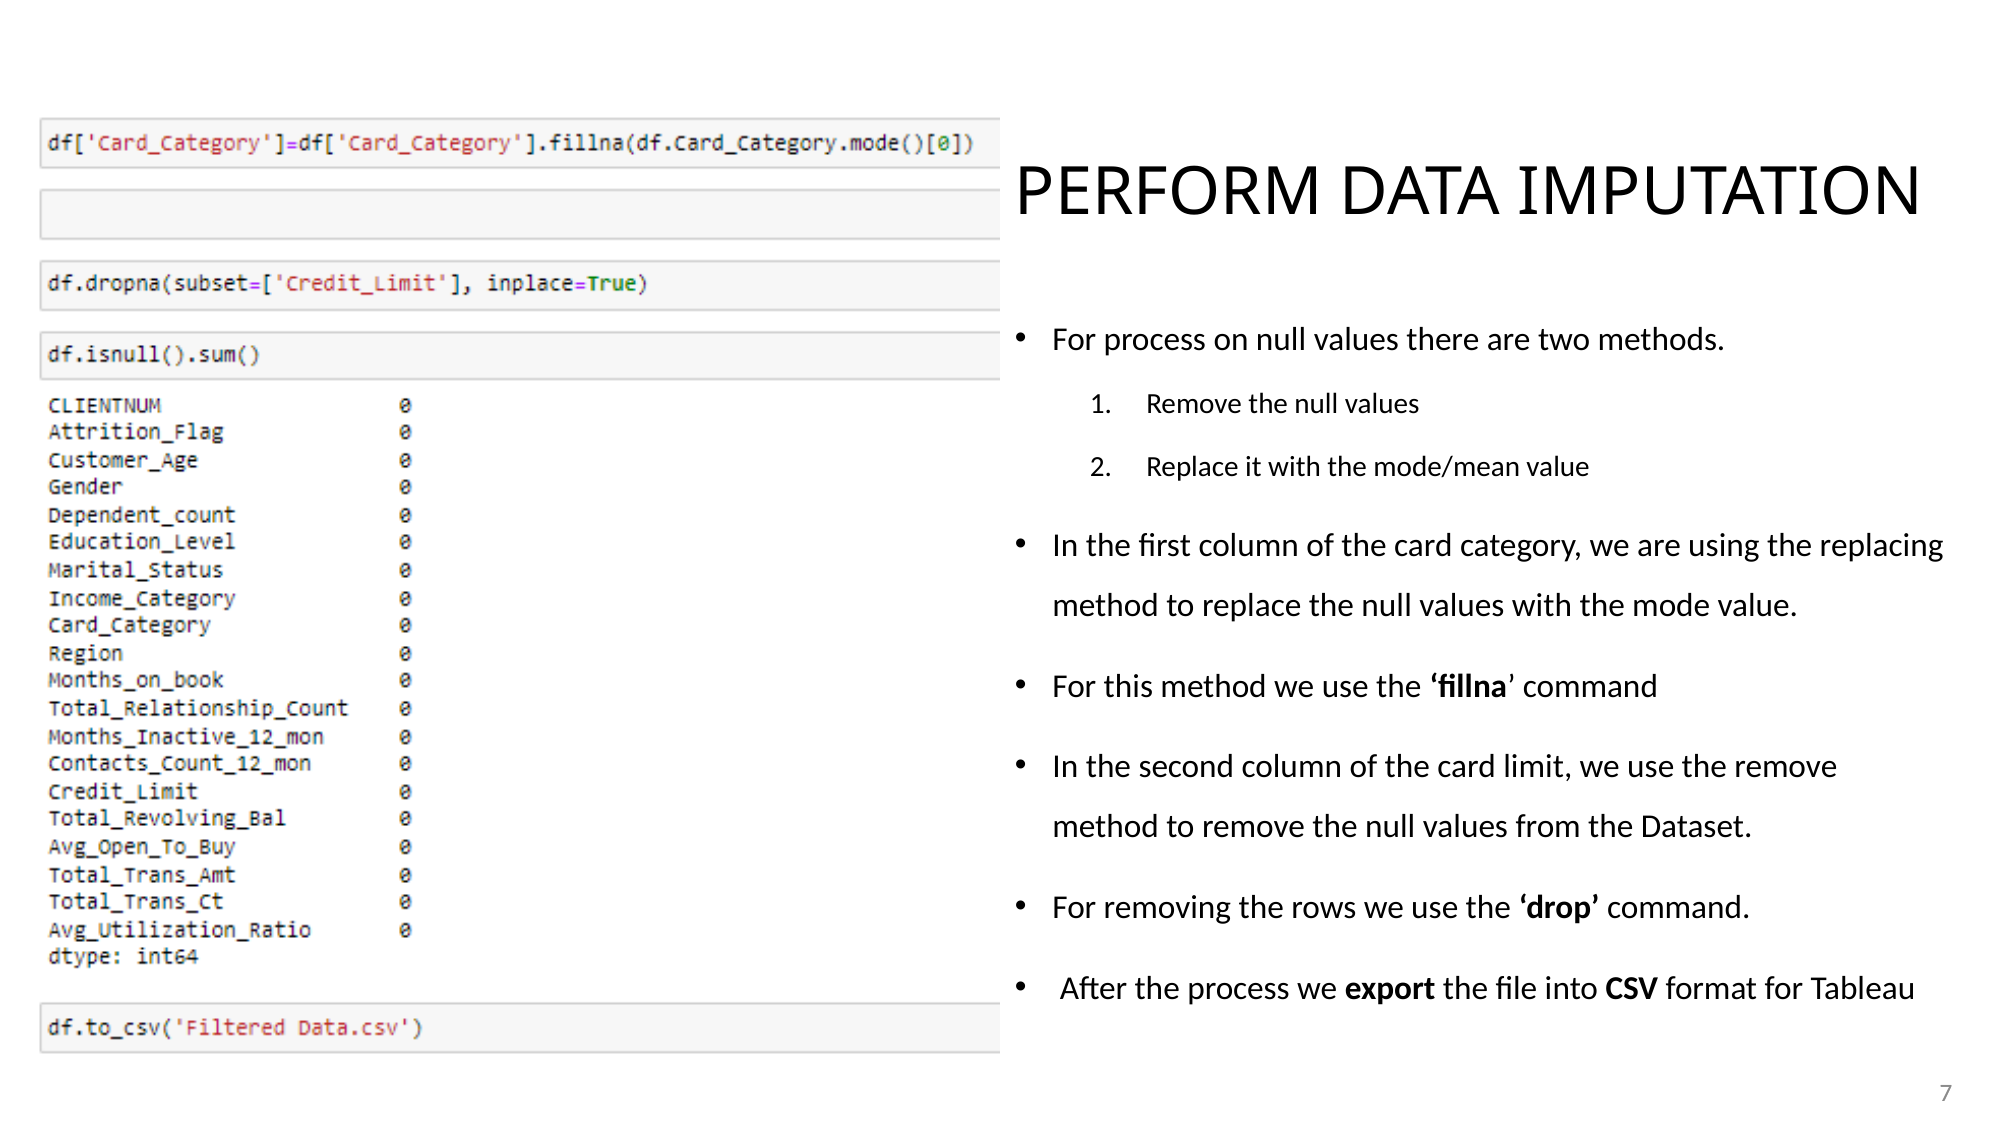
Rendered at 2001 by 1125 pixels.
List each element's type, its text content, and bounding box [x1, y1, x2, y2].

slide_number 7 [1894, 1061, 1968, 1121]
list For process on null values there are two methods. Remove the null values Replace it with the mode/mean value In the first column of the card category, we are using the replacing method to replace the null values with the mode value. For this method we use the ‘fillna’ command In the second column of the card limit, we use the remove method to remove the null values from the Dataset. For removing the rows we use the ‘drop’ command. After the process we export the file into CSV format for Tableau [1000, 289, 1968, 1061]
picture [32, 100, 1000, 1068]
title Perform Data imputation [1000, 100, 1968, 246]
